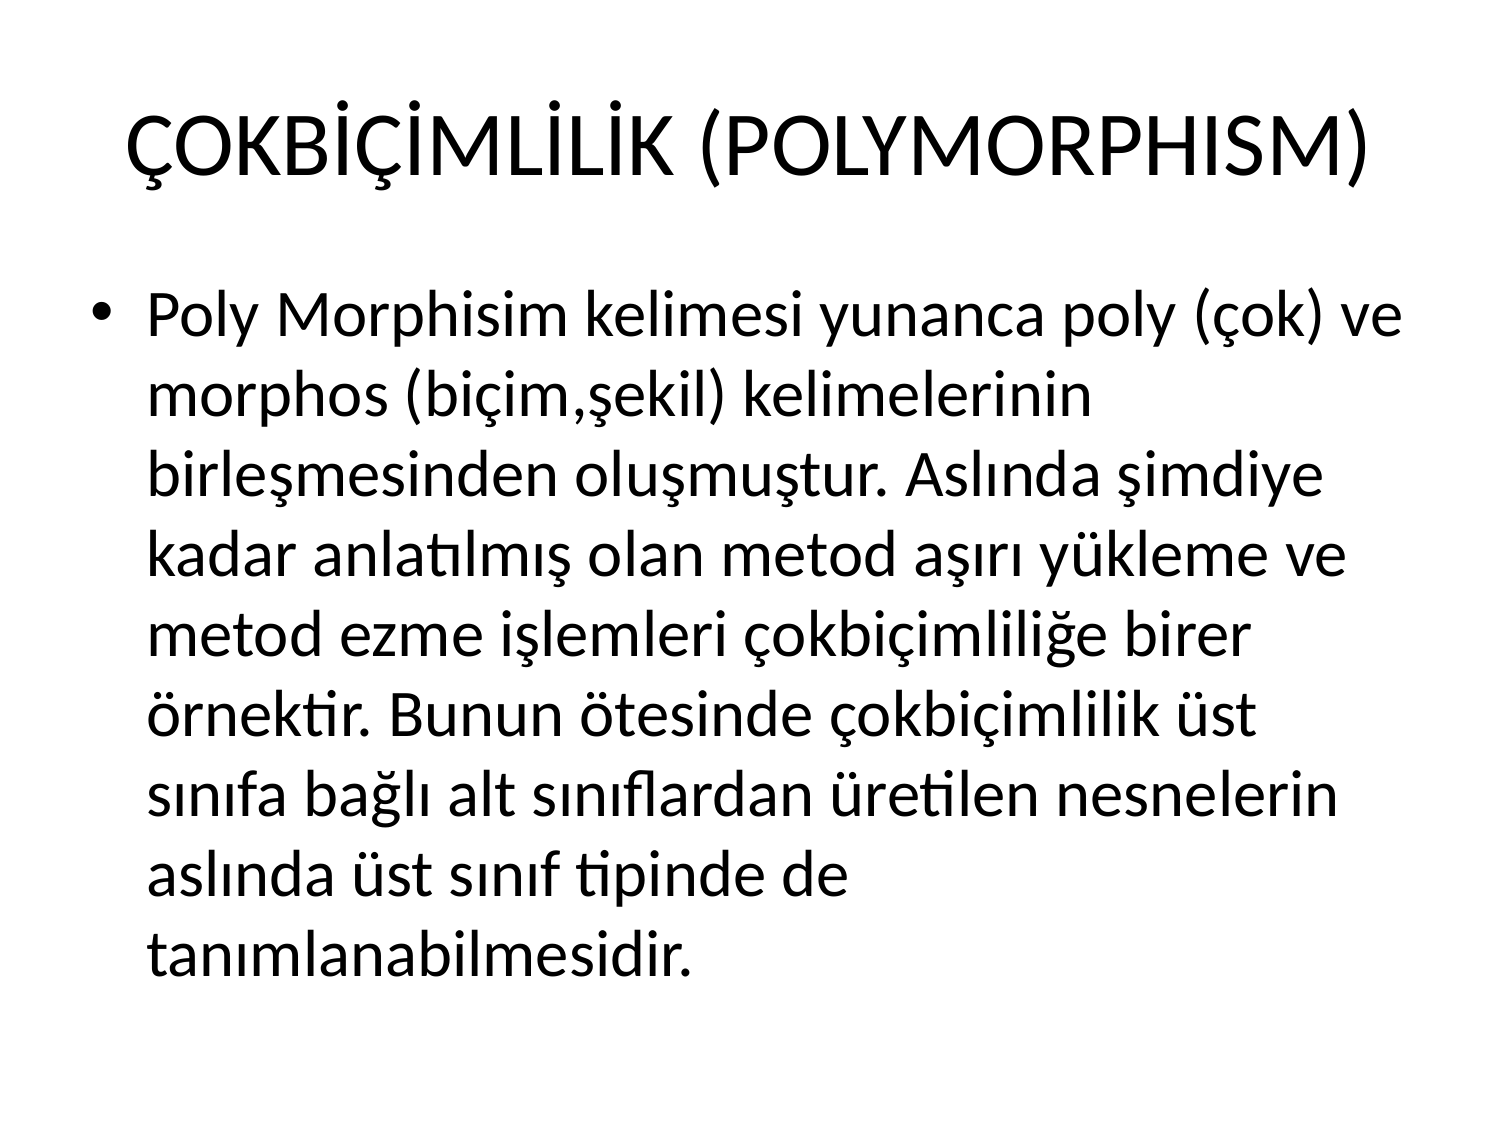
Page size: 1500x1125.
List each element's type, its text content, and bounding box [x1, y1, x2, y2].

title ÇOKBİÇİMLİLİK (POLYMORPHISM) [75, 45, 1425, 233]
list Poly Morphisim kelimesi yunanca poly (çok) ve morphos (biçim,şekil) kelimelerinin birleşmesinden oluşmuştur. Aslında şimdiye kadar anlatılmış olan metod aşırı yükleme ve metod ezme işlemleri çokbiçimliliğe birer örnektir. Bunun ötesinde çokbiçimlilik üst sınıfa bağlı alt sınıflardan üretilen nesnelerin aslında üst sınıf tipinde de tanımlanabilmesidir. [75, 262, 1425, 1005]
